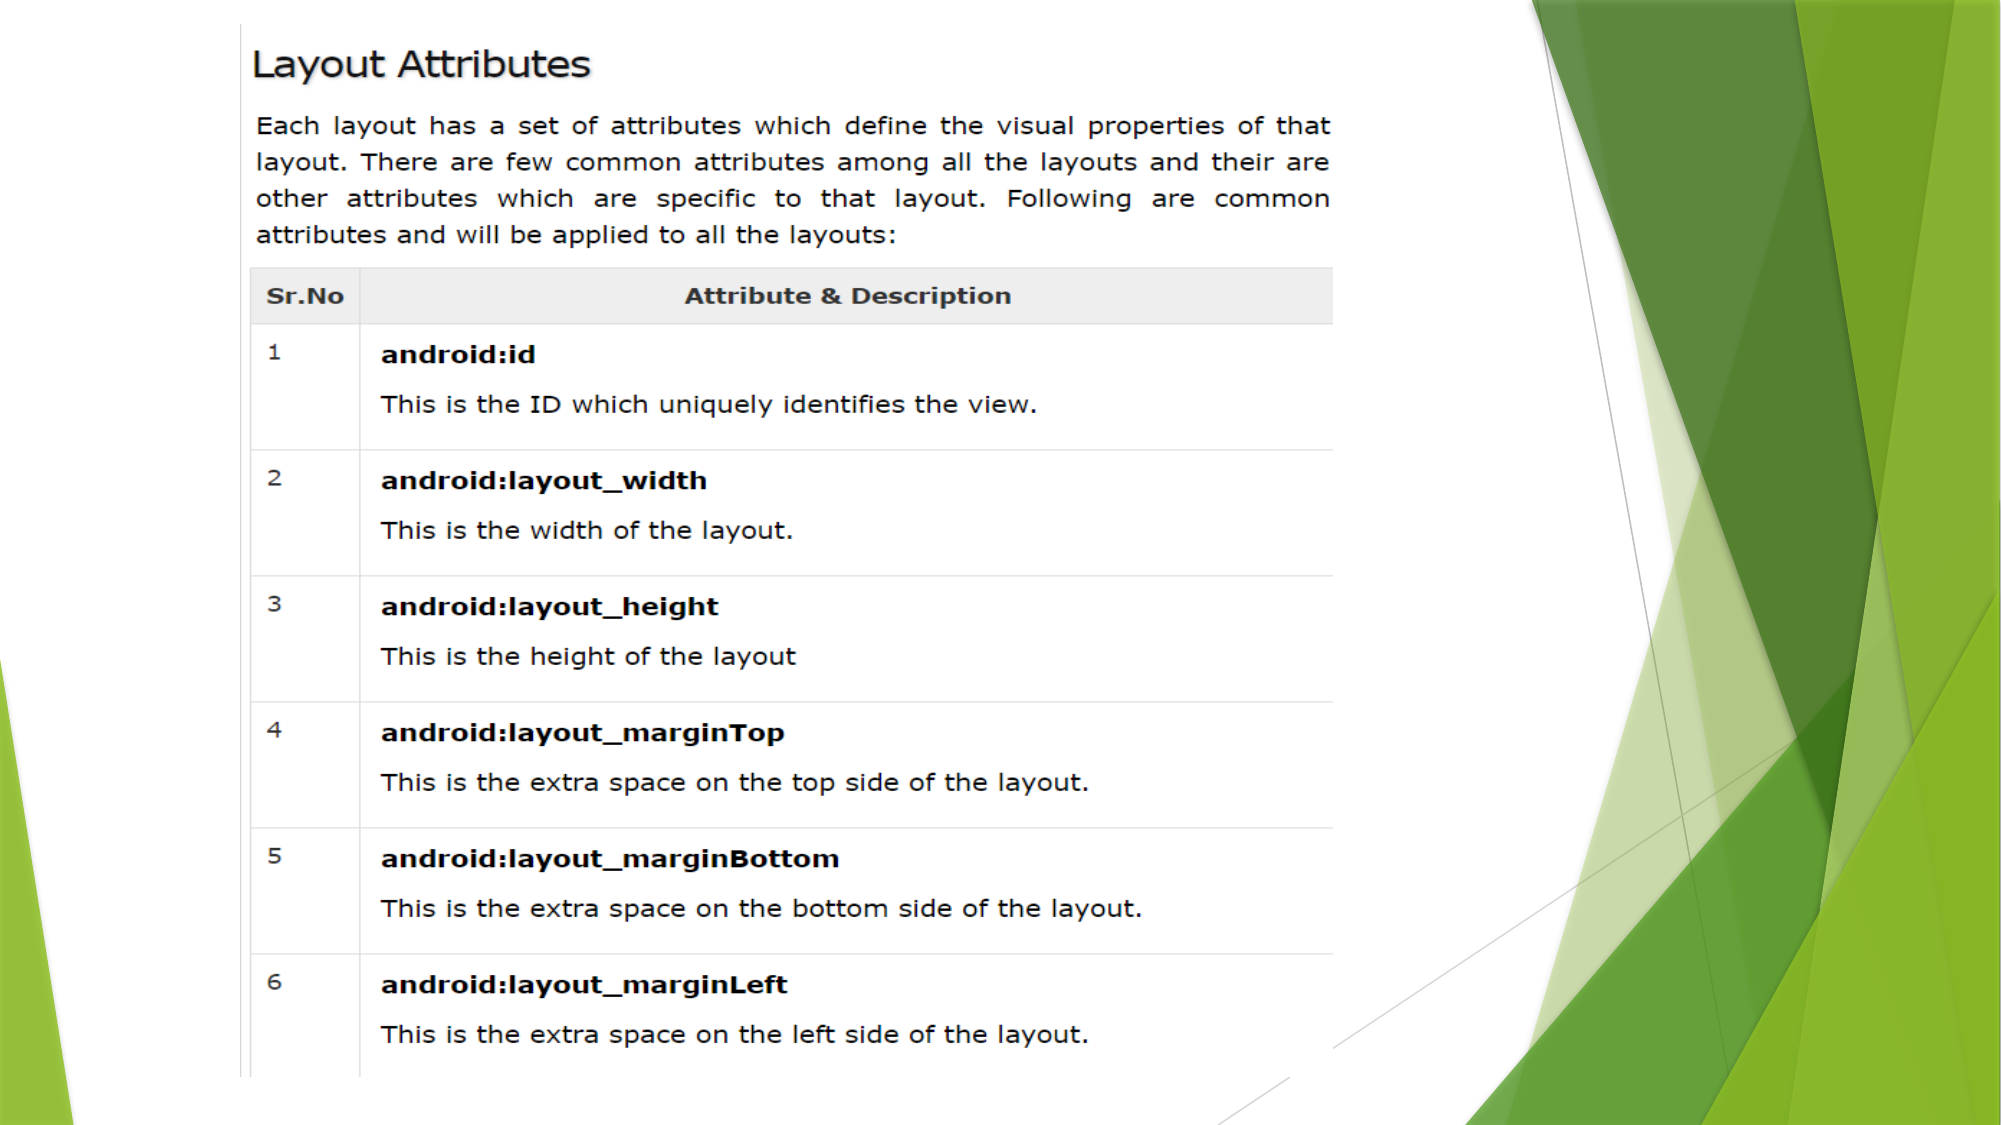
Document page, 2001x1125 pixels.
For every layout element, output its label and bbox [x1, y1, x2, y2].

list [240, 23, 1334, 1077]
